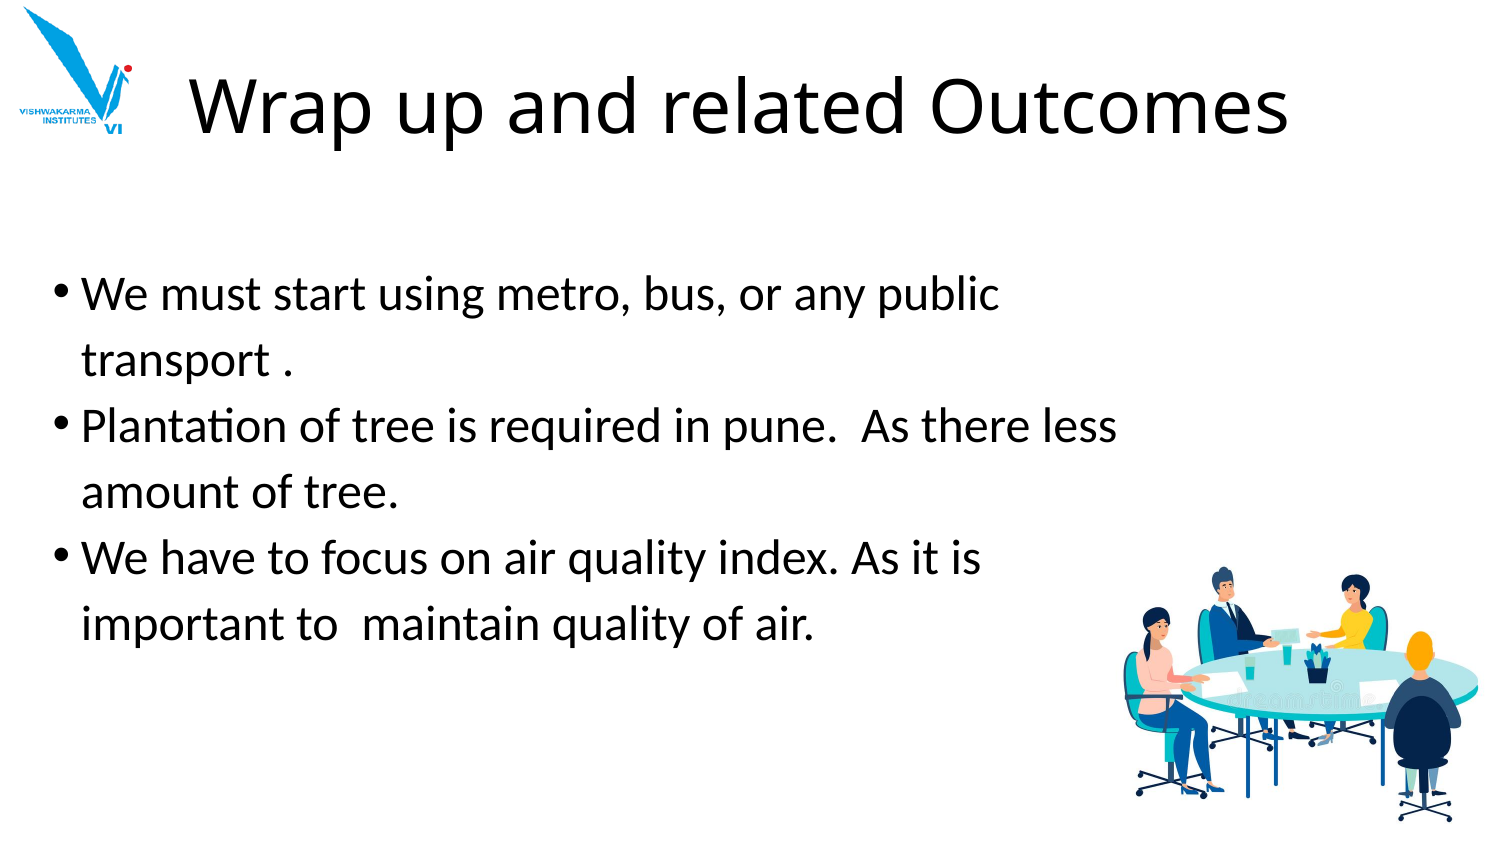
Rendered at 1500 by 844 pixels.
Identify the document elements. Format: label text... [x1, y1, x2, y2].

picture [1099, 543, 1500, 844]
picture [19, 6, 139, 141]
list We must start using metro, bus, or any public transport . Plantation of tree is required in pune. As there less amount of tree. We have to focus on air quality index. As it is important to maintain quality of air. [41, 248, 1199, 812]
title Wrap up and related Outcomes [92, 49, 1387, 169]
